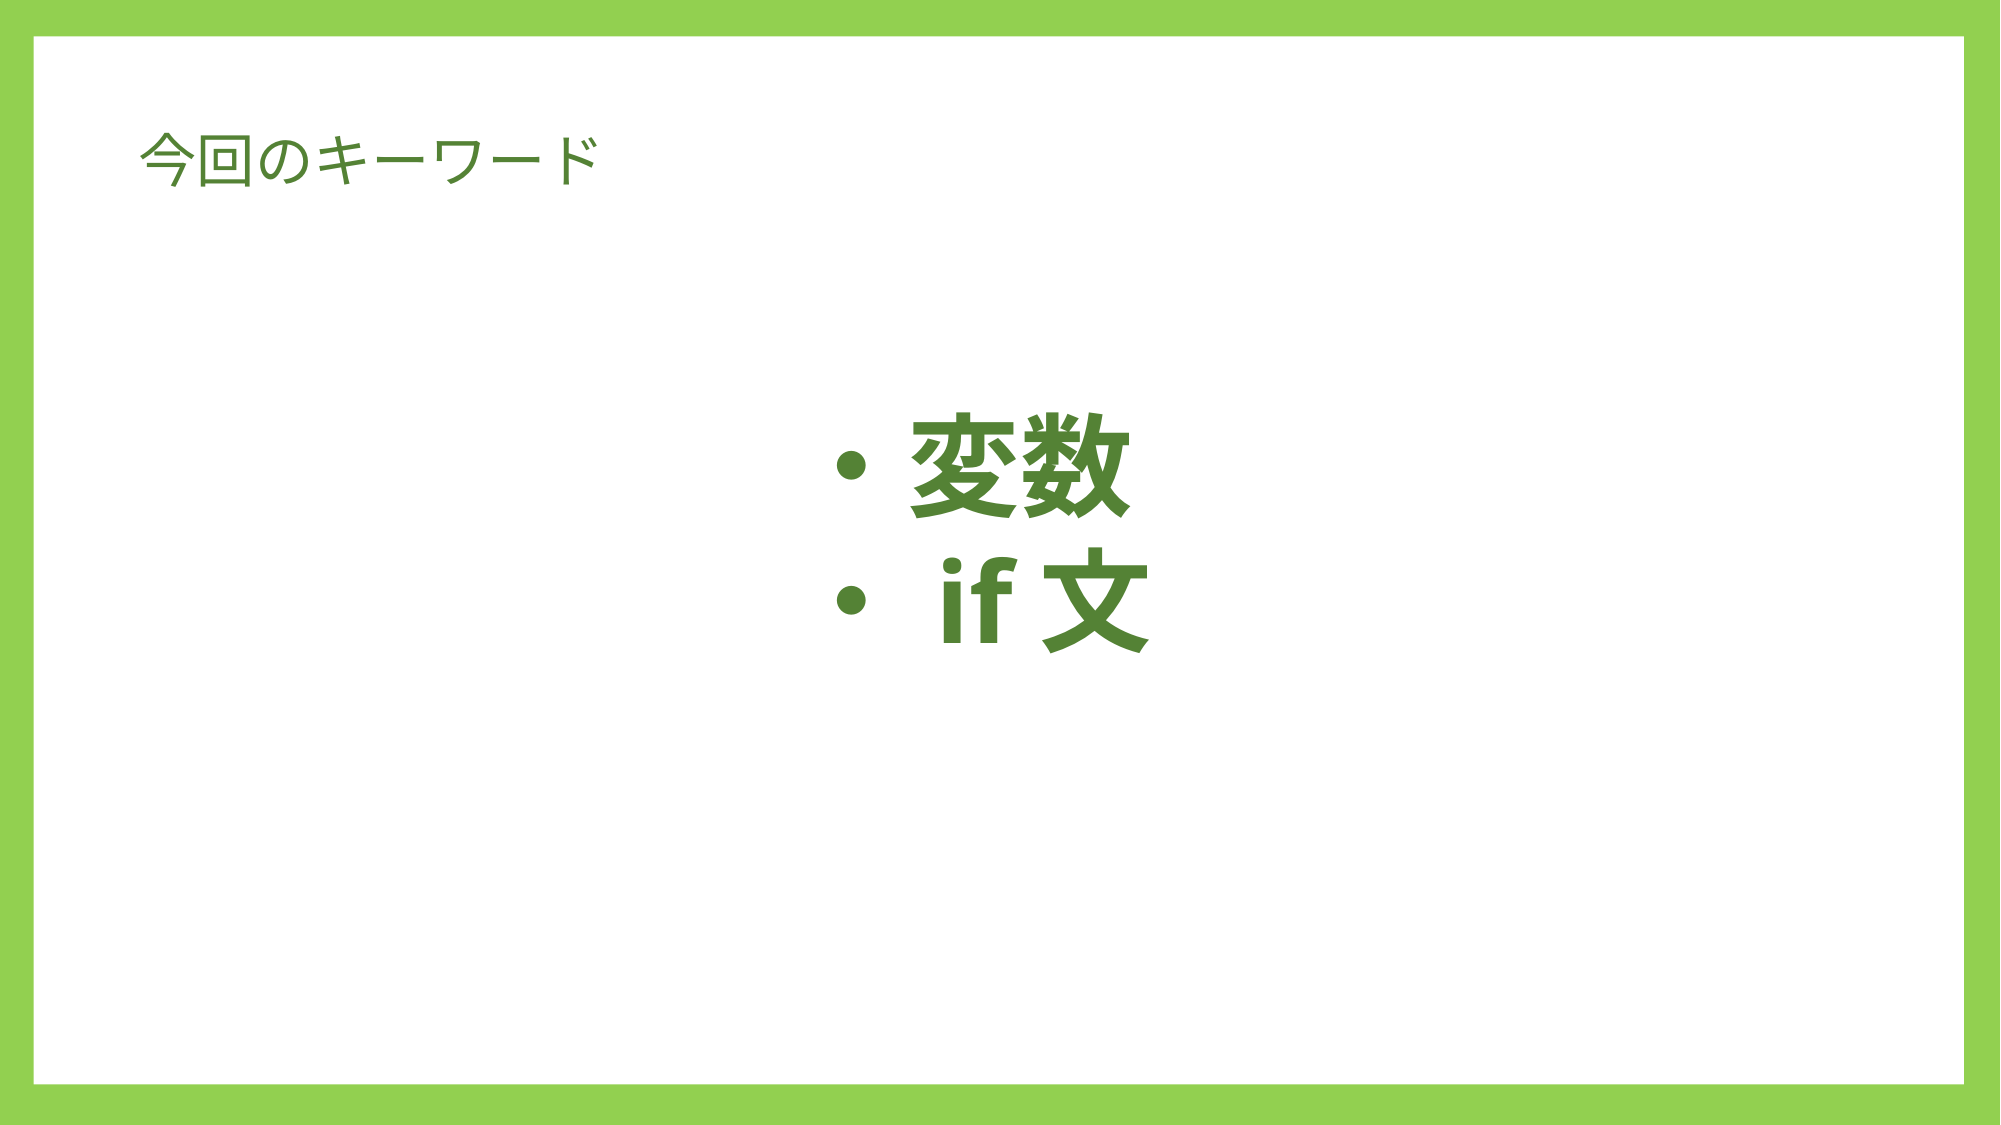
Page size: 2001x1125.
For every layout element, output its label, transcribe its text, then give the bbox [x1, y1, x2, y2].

text_box ・変数 ・if文 [780, 388, 1167, 673]
text_box 今回のキーワード [123, 116, 620, 202]
